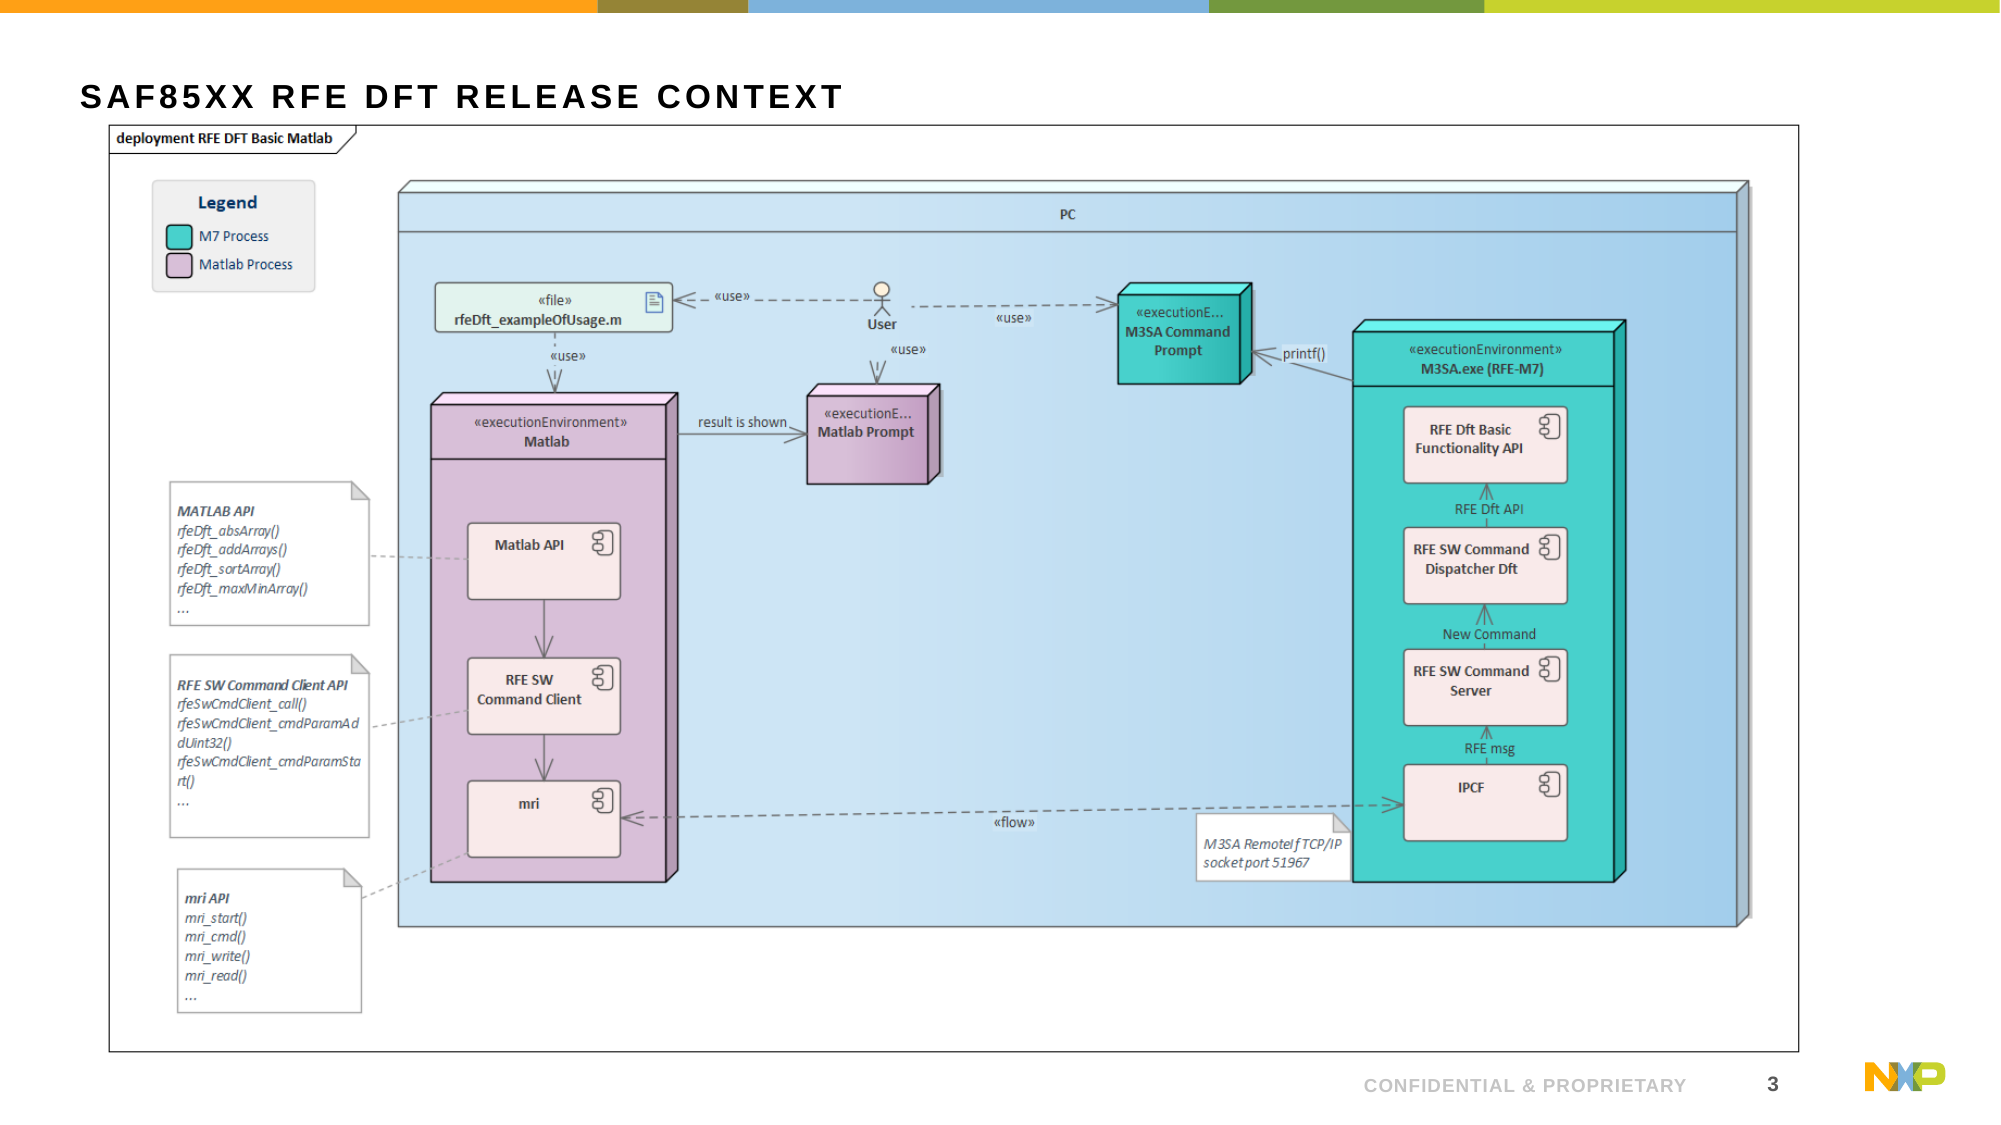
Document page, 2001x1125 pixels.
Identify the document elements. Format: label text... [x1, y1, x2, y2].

title SAF85xx RFE DFT Release Context [64, 67, 1940, 176]
picture [100, 116, 1808, 1060]
